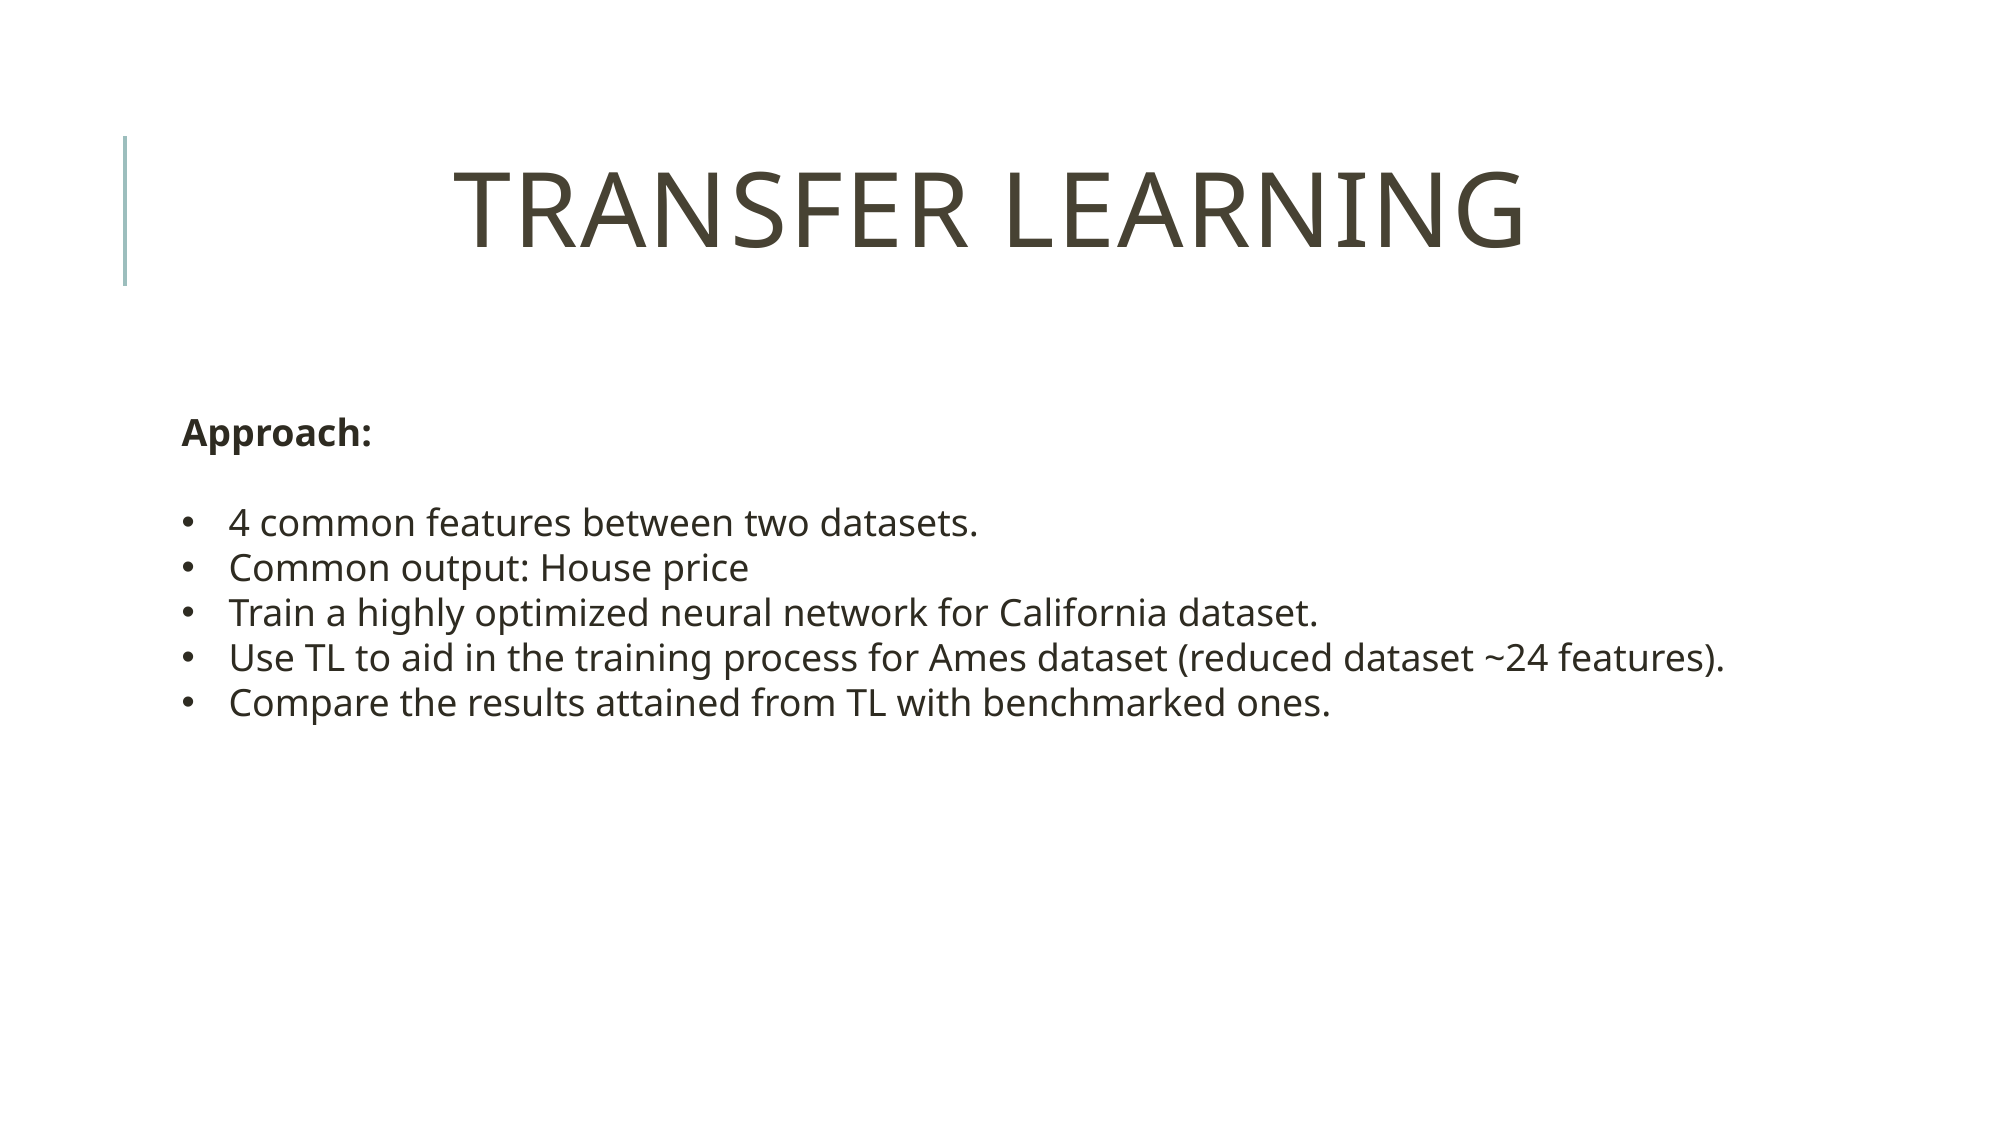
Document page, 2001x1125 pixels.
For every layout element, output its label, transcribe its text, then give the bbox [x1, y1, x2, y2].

text_box Approach: 4 common features between two datasets. Common output: House price Train a highly optimized neural network for California dataset. Use TL to aid in the training process for Ames dataset (reduced dataset ~24 features). Compare the results attained from TL with benchmarked ones. [166, 401, 1758, 822]
title Transfer learning [166, 98, 1817, 337]
